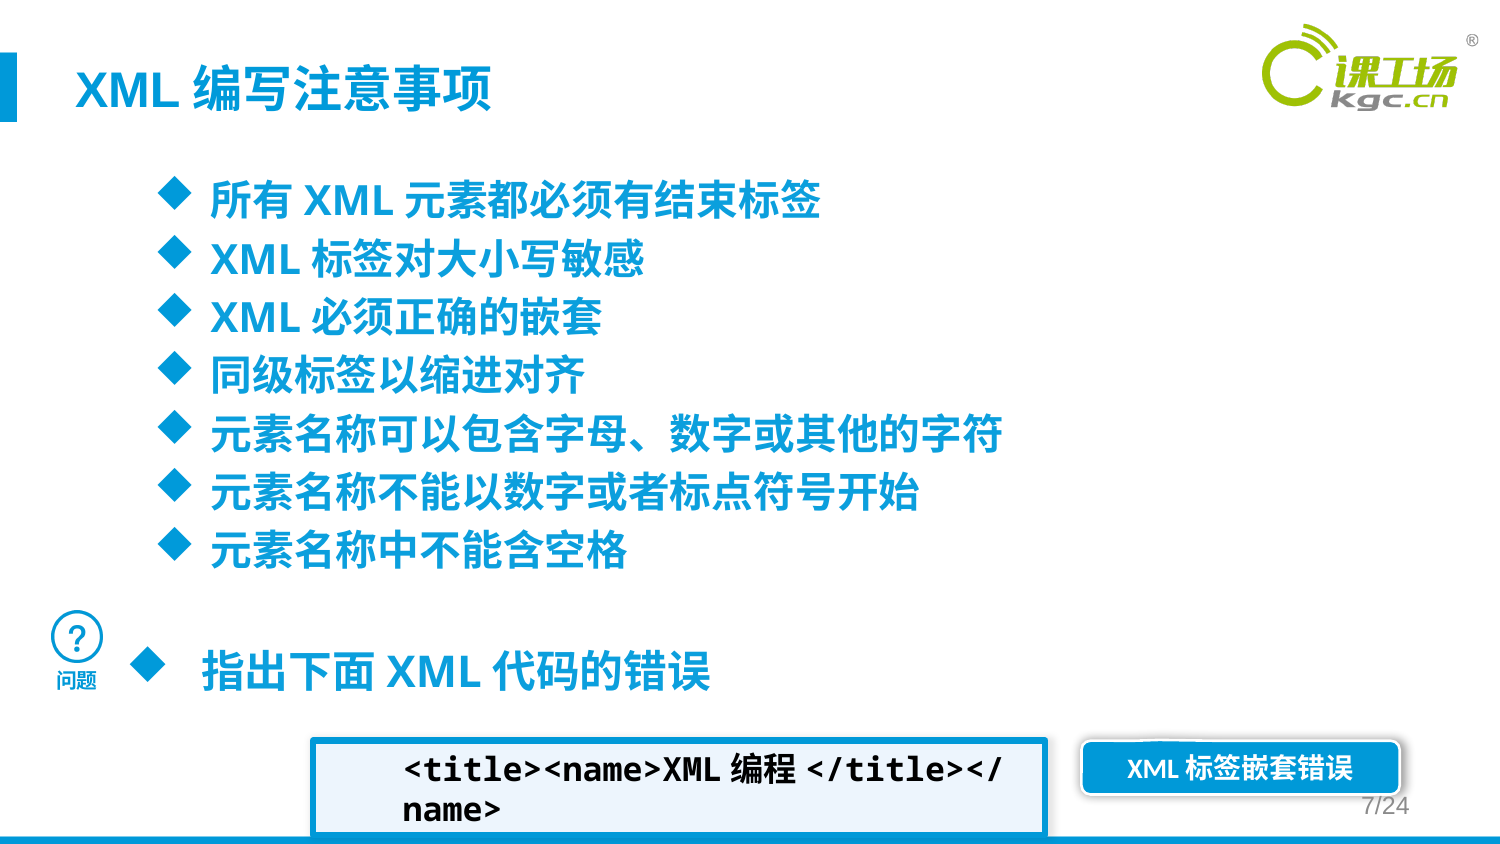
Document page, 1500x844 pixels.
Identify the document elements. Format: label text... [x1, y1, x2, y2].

text_box <title><name>XML编程</title></name> [312, 740, 1046, 836]
picture [0, 0, 1500, 836]
list 所有XML元素都必须有结束标签 XML标签对大小写敏感 XML必须正确的嵌套 同级标签以缩进对齐 元素名称可以包含字母、数字或其他的字符 元素名称不能以数字或者标点符号开始 元素名称中不能含空格 指出下面XML代码的错误 [110, 166, 1385, 724]
slide_number 7/24 [1074, 782, 1425, 828]
text_box XML标签嵌套错误 [1081, 739, 1400, 782]
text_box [40, 610, 114, 702]
title XML编写注意事项 [74, 8, 1426, 125]
